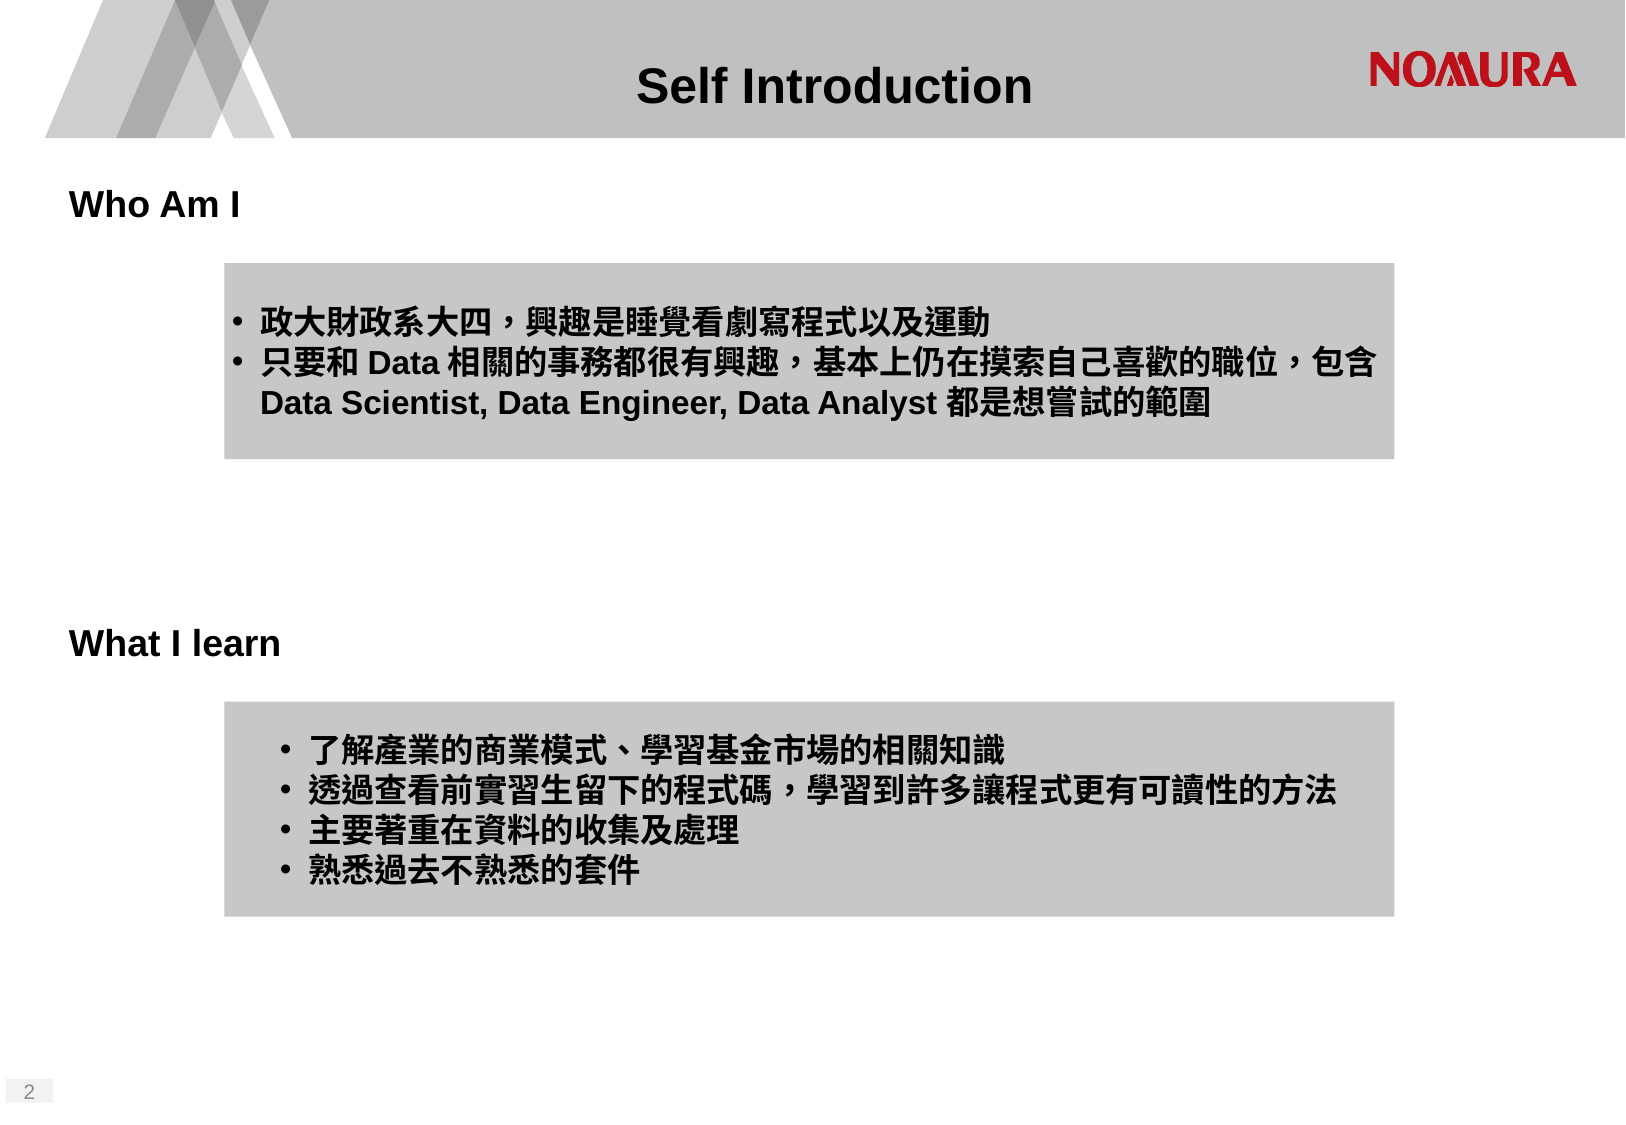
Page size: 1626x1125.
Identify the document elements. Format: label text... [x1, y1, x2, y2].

text_box What I learn [54, 611, 297, 671]
text_box 了解產業的商業模式、學習基金市場的相關知識 透過查看前實習生留下的程式碼，學習到許多讓程式更有可讀性的方法 主要著重在資料的收集及處理 熟悉過去不熟悉的套件 [224, 701, 1395, 917]
text_box 政大財政系大四，興趣是睡覺看劇寫程式以及運動 只要和Data相關的事務都很有興趣，基本上仍在摸索自己喜歡的職位，包含Data Scientist, Data Engineer, Data Analyst都是想嘗試的範圍 [224, 263, 1395, 460]
text_box Who Am I [54, 172, 256, 233]
slide_number 1 [5, 1078, 54, 1103]
text_box Self Introduction [315, 24, 1355, 143]
